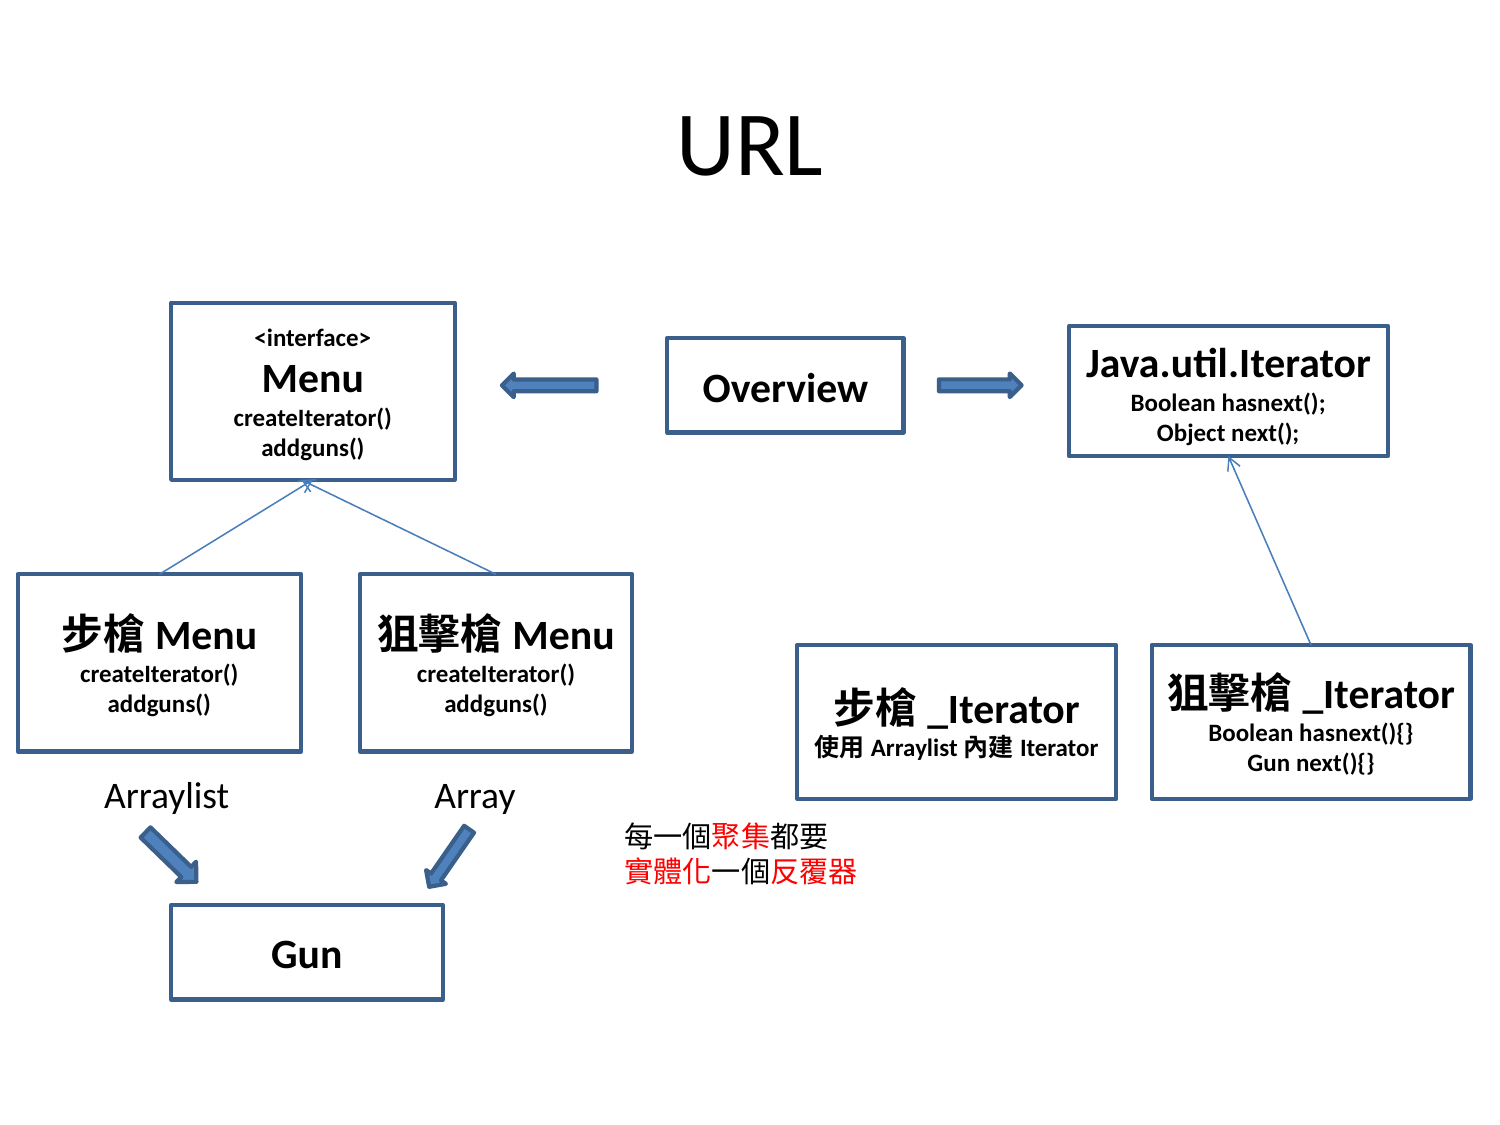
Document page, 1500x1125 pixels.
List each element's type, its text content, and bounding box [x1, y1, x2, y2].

text_box [138, 825, 199, 885]
title URL [75, 45, 1425, 233]
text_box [1228, 455, 1312, 646]
text_box Array [419, 763, 531, 823]
text_box [936, 371, 1024, 400]
text_box [424, 823, 477, 889]
text_box 每一個聚集都要 實體化一個反覆器 [609, 810, 873, 896]
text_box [300, 479, 497, 575]
text_box Java.util.Iterator Boolean hasnext(); Object next(); [1067, 324, 1390, 458]
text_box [159, 479, 299, 575]
text_box Gun [169, 903, 445, 1002]
text_box [499, 371, 599, 400]
text_box <interface> Menu createIterator() addguns() [169, 301, 457, 478]
text_box 狙擊槍Menu createIterator() addguns() [358, 572, 634, 754]
text_box 狙擊槍_Iterator Boolean hasnext(){} Gun next(){} [1150, 643, 1473, 801]
text_box Overview [665, 336, 906, 435]
text_box 步槍Menu createIterator() addguns() [16, 572, 303, 754]
text_box Arraylist [89, 763, 245, 823]
text_box 步槍_Iterator 使用Arraylist內建Iterator [795, 643, 1118, 801]
